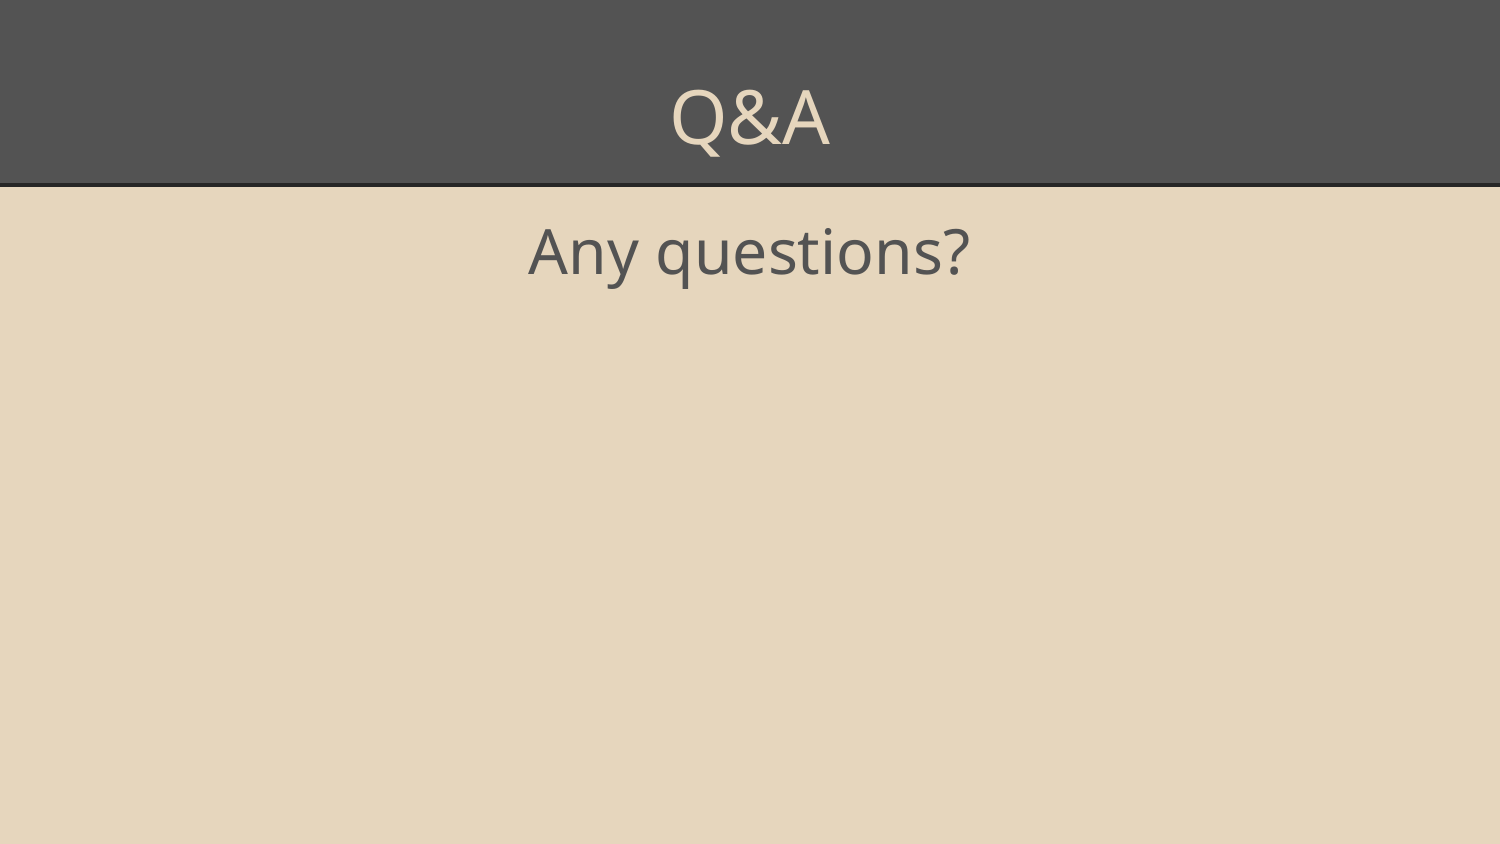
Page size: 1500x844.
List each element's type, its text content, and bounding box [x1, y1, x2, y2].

list Any questions? [75, 196, 1425, 808]
title Q&A [75, 33, 1425, 175]
